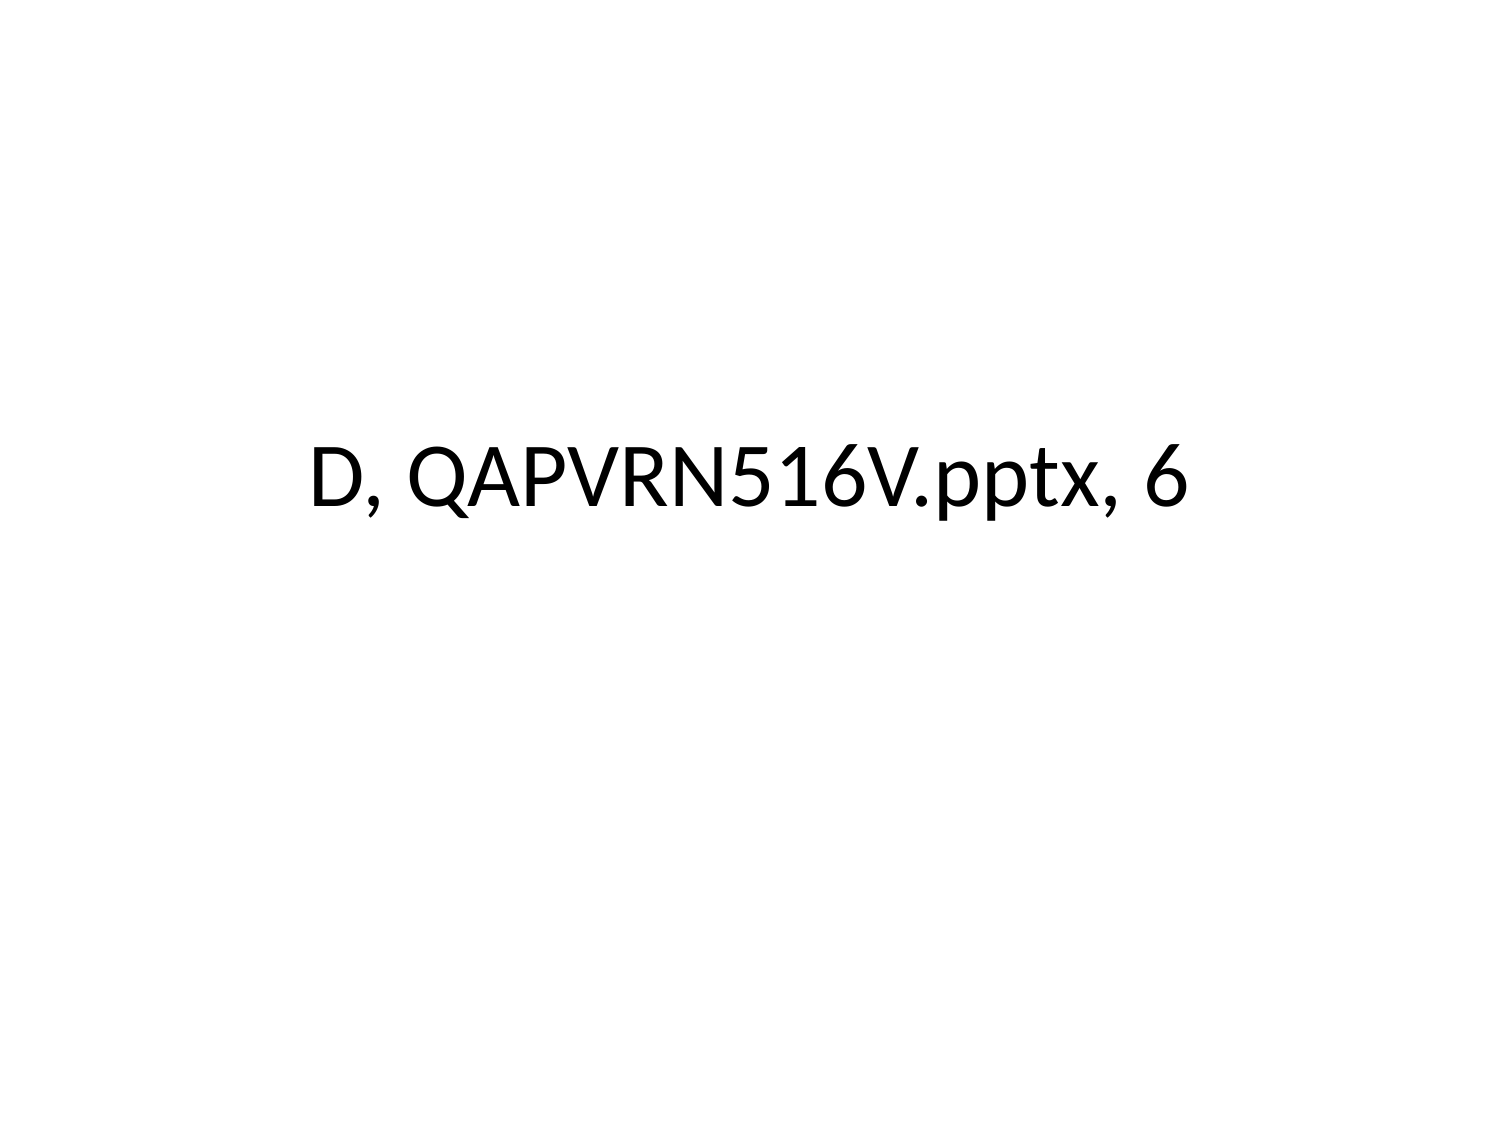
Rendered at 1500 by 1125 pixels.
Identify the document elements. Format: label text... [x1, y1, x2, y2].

title D, QAPVRN516V.pptx, 6 [112, 349, 1388, 591]
